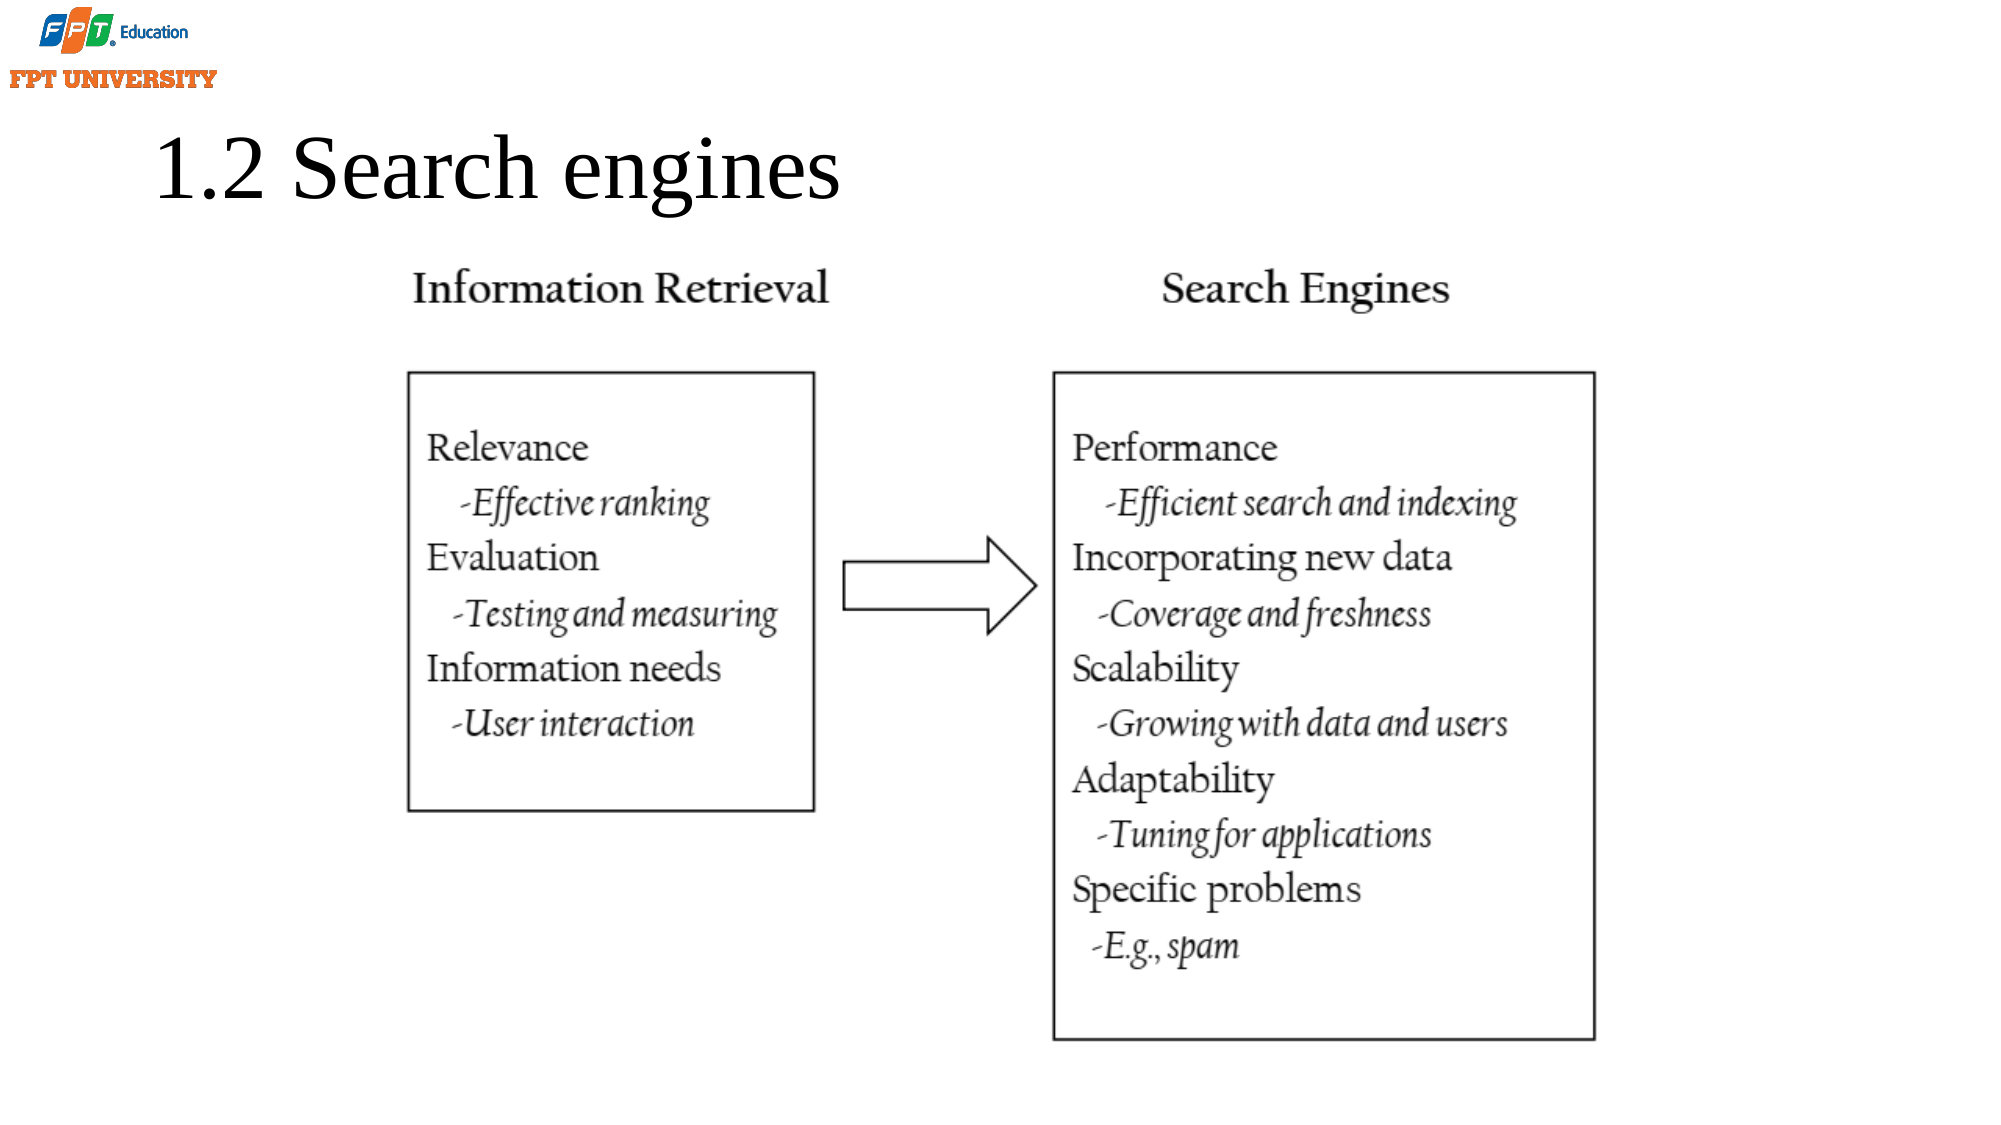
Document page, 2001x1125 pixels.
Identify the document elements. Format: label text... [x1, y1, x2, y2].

picture [391, 256, 1609, 1057]
picture [10, 7, 217, 88]
title 1.2 Search engines [137, 59, 1863, 278]
